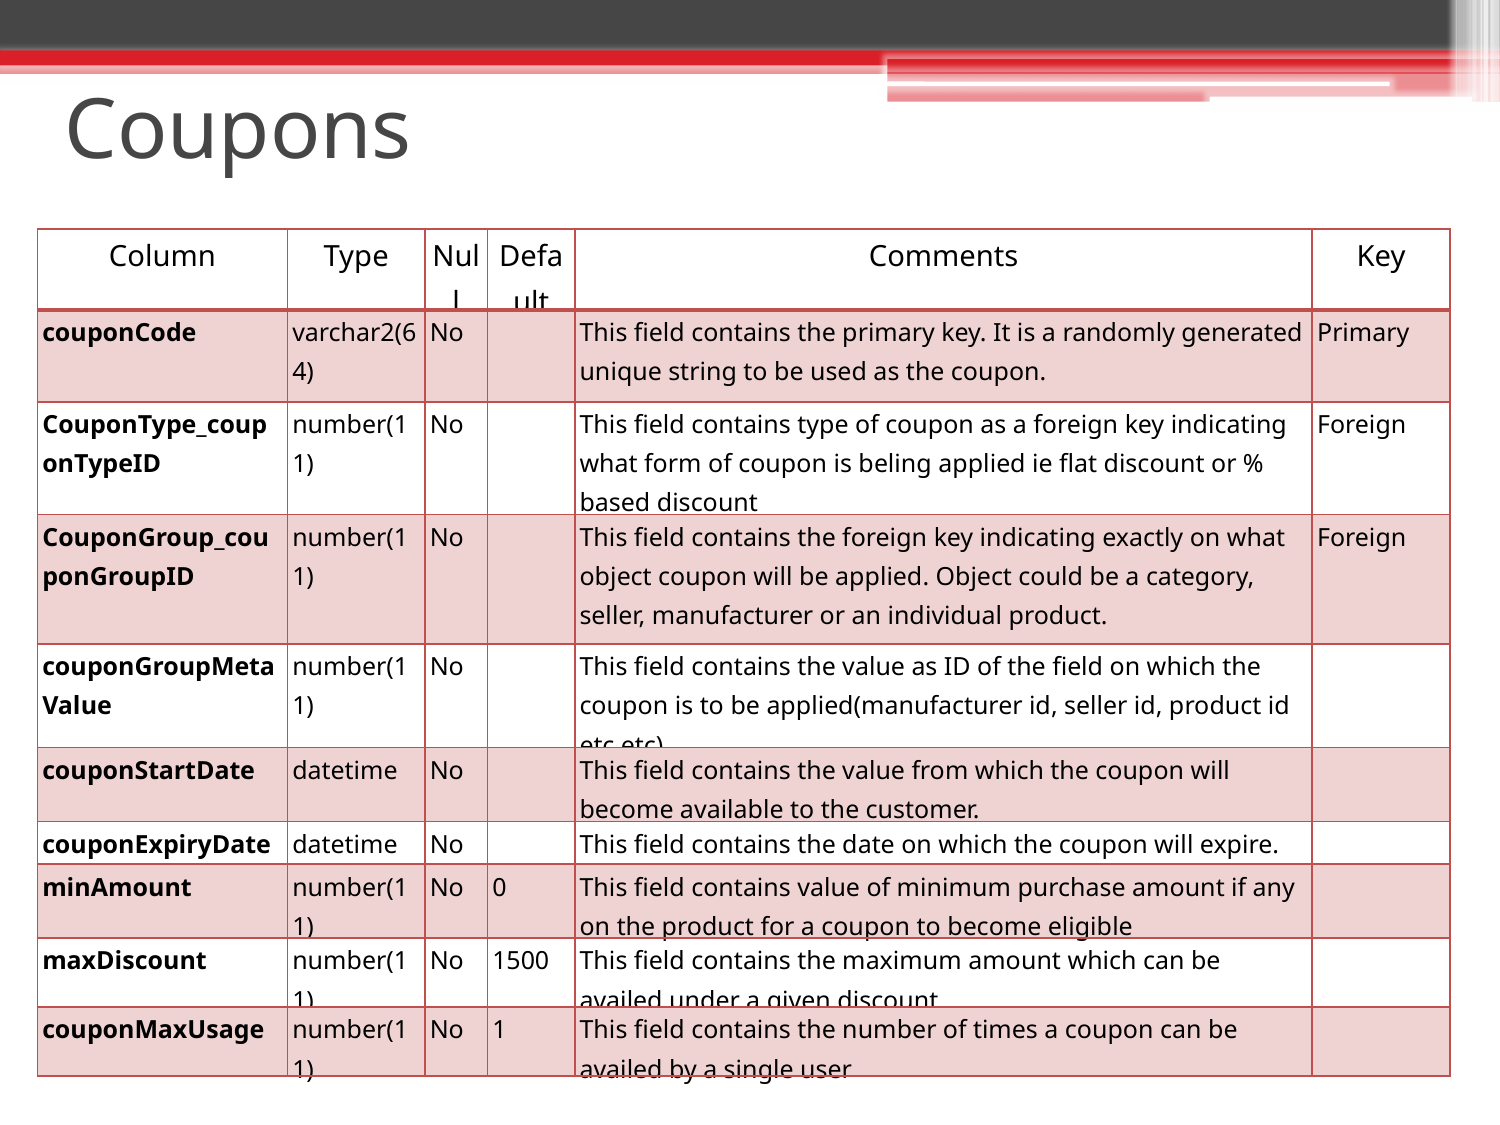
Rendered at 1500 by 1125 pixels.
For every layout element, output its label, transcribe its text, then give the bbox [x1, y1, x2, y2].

table_cell [488, 822, 574, 863]
table_cell [488, 645, 574, 747]
table_cell [488, 515, 574, 643]
table_cell number(11) [288, 939, 424, 1006]
table_cell couponGroupMetaValue [38, 645, 287, 747]
table_cell This field contains value of minimum purchase amount if any on the product for a coupon to become eligible [576, 865, 1311, 937]
table_cell datetime [288, 822, 424, 863]
table_header Comments [576, 230, 1311, 308]
table_header Type [288, 230, 424, 308]
table_cell This field contains the value as ID of the field on which the coupon is to be applied(manufacturer id, seller id, product id etc etc) [576, 645, 1311, 747]
table_header Key [1313, 230, 1449, 308]
table_cell Foreign [1313, 515, 1449, 643]
table_cell No [426, 312, 487, 401]
table_cell This field contains the value from which the coupon will become available to the customer. [576, 748, 1311, 821]
table_cell couponMaxUsage [38, 1008, 287, 1075]
table_cell No [426, 1008, 487, 1075]
table_cell This field contains the foreign key indicating exactly on what object coupon will be applied. Object could be a category, seller, manufacturer or an individual product. [576, 515, 1311, 643]
table_cell Foreign [1313, 403, 1449, 514]
table_cell No [426, 515, 487, 643]
table_cell This field contains the date on which the coupon will expire. [576, 822, 1311, 863]
table_cell No [426, 939, 487, 1006]
table_cell This field contains the primary key. It is a randomly generated unique string to be used as the coupon. [576, 312, 1311, 401]
table_cell No [426, 645, 487, 747]
table_cell No [426, 403, 487, 514]
table_cell number(11) [288, 1008, 424, 1075]
table_cell This field contains type of coupon as a foreign key indicating what form of coupon is beling applied ie flat discount or % based discount [576, 403, 1311, 514]
table_cell [488, 403, 574, 514]
table_cell 1 [488, 1008, 574, 1075]
table_cell number(11) [288, 403, 424, 514]
table_cell varchar2(64) [288, 312, 424, 401]
table_cell datetime [288, 748, 424, 821]
table_cell [1313, 645, 1449, 747]
table_cell Primary [1313, 312, 1449, 401]
table_cell No [426, 822, 487, 863]
table_cell [1313, 939, 1449, 1006]
table_cell minAmount [38, 865, 287, 937]
title Coupons [50, 75, 1400, 213]
table_cell number(11) [288, 865, 424, 937]
table_cell couponExpiryDate [38, 822, 287, 863]
table_header Column [38, 230, 287, 308]
table_cell [488, 312, 574, 401]
table_header Null [426, 230, 487, 308]
table_cell [1313, 748, 1449, 821]
table_cell couponCode [38, 312, 287, 401]
table_cell number(11) [288, 645, 424, 747]
table_cell CouponType_couponTypeID [38, 403, 287, 514]
table_cell This field contains the number of times a coupon can be availed by a single user [576, 1008, 1311, 1075]
table_cell [488, 748, 574, 821]
table_cell [1313, 865, 1449, 937]
table_cell CouponGroup_couponGroupID [38, 515, 287, 643]
table_cell No [426, 865, 487, 937]
table_cell 1500 [488, 939, 574, 1006]
table_cell No [426, 748, 487, 821]
table_header Default [488, 230, 574, 308]
table_cell 0 [488, 865, 574, 937]
table_cell This field contains the maximum amount which can be availed under a given discount [576, 939, 1311, 1006]
text_box [0, 0, 1500, 75]
table_cell number(11) [288, 515, 424, 643]
table_cell [1313, 822, 1449, 863]
table_cell [1313, 1008, 1449, 1075]
table_cell couponStartDate [38, 748, 287, 821]
table_cell maxDiscount [38, 939, 287, 1006]
